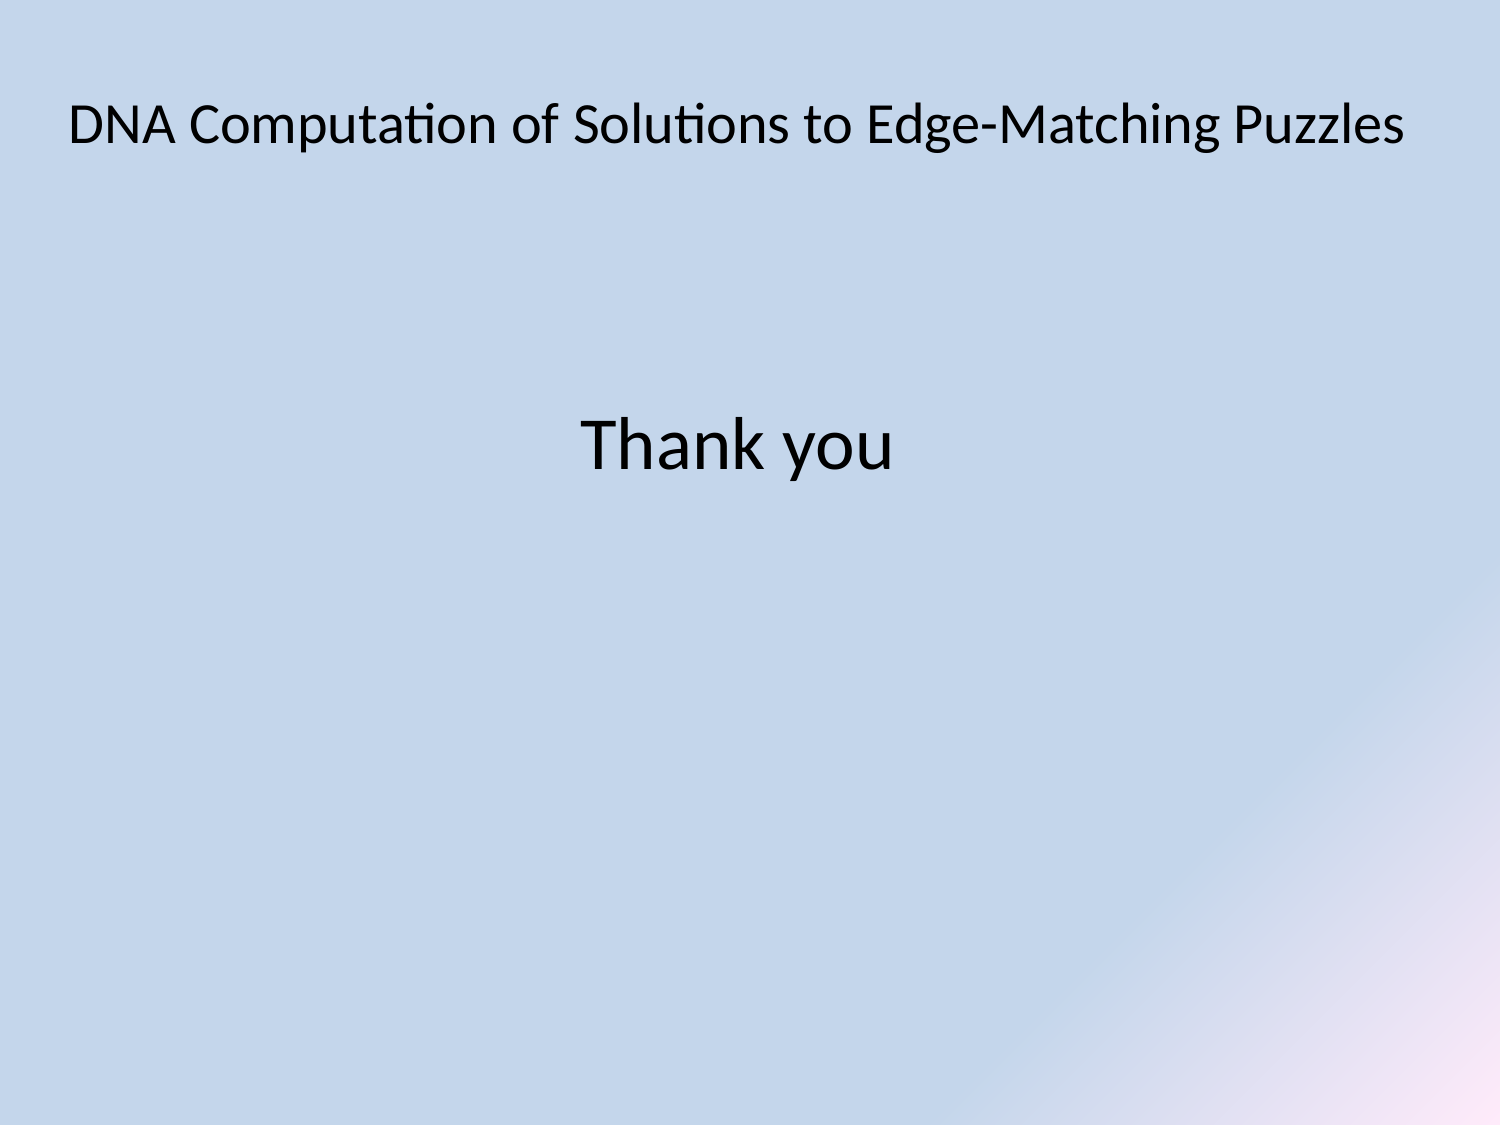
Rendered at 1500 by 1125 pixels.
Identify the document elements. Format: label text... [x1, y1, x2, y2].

text_box Thank you [487, 387, 988, 493]
text_box DNA Computation of Solutions to Edge-Matching Puzzles [12, 0, 1463, 242]
